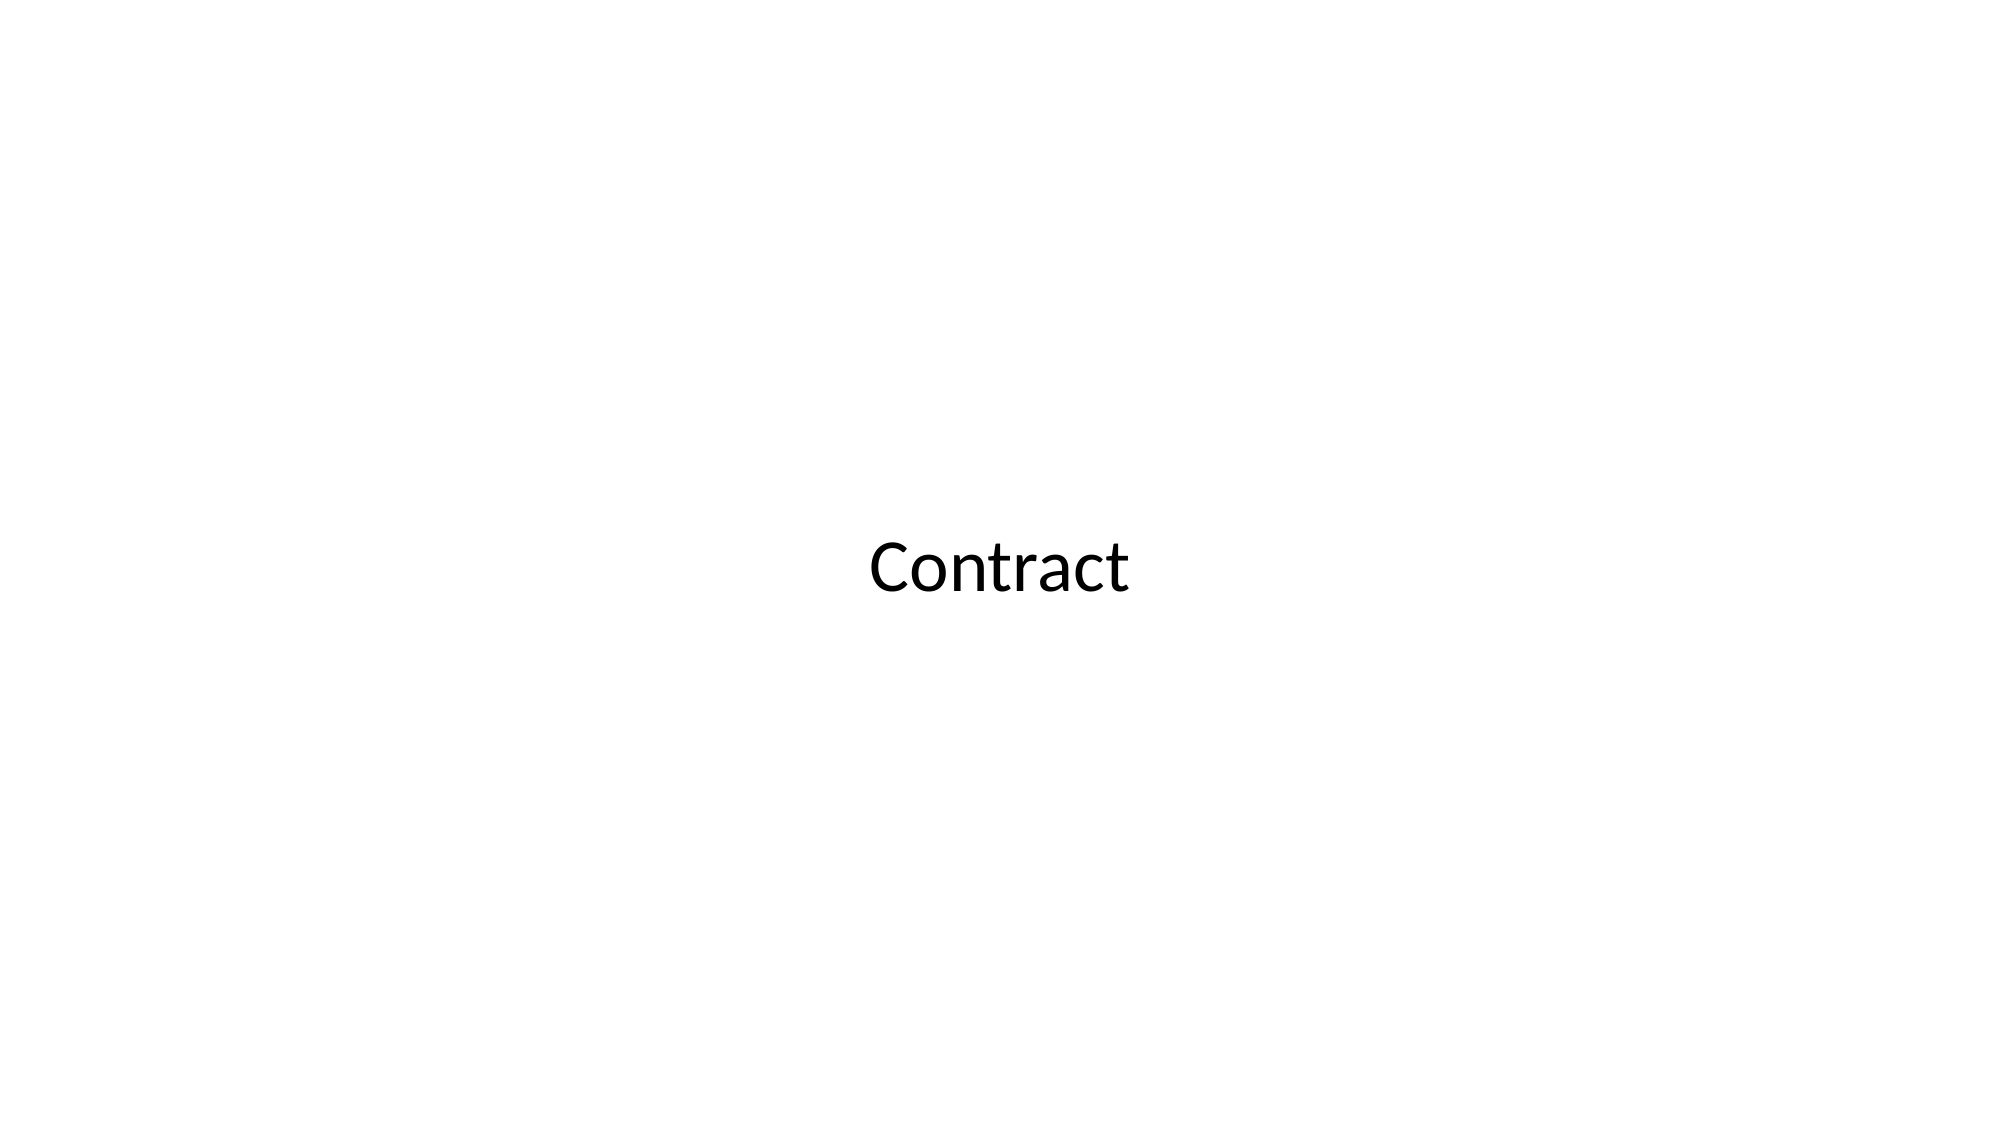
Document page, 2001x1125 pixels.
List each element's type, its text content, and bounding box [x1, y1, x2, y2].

text_box Contract [0, 509, 2000, 615]
